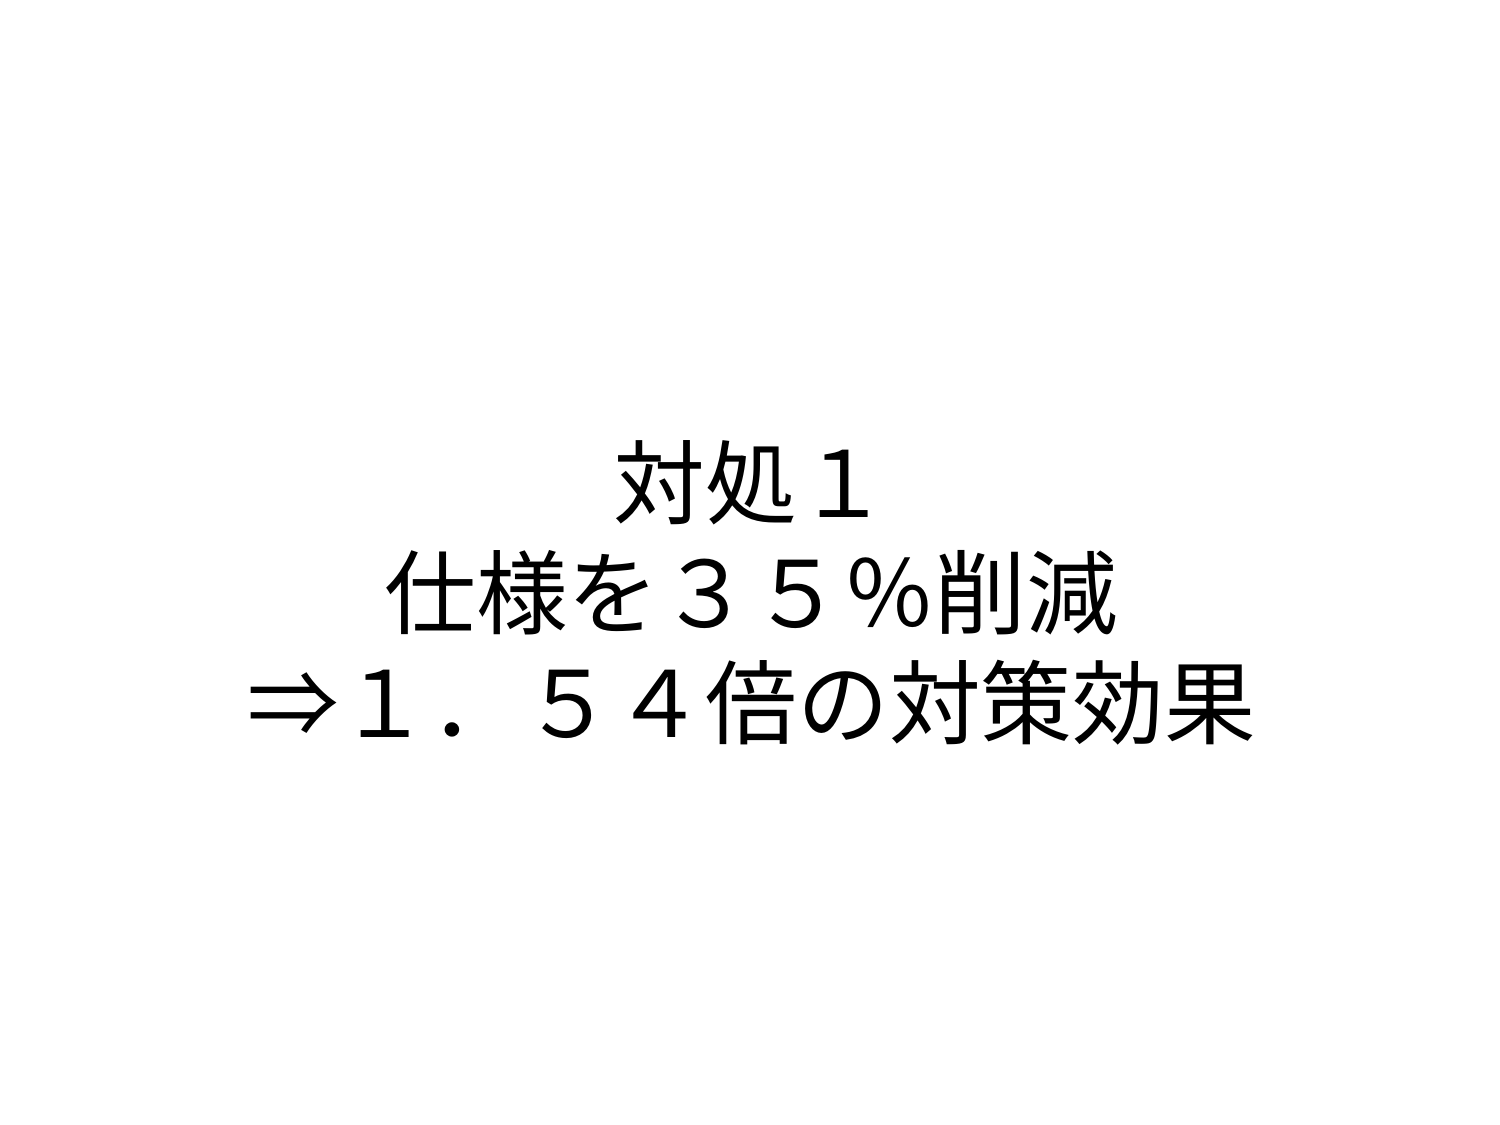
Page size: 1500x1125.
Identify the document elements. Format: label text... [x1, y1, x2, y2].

title 対処１ 仕様を３５％削減 ⇒１．５４倍の対策効果 [76, 278, 1427, 903]
